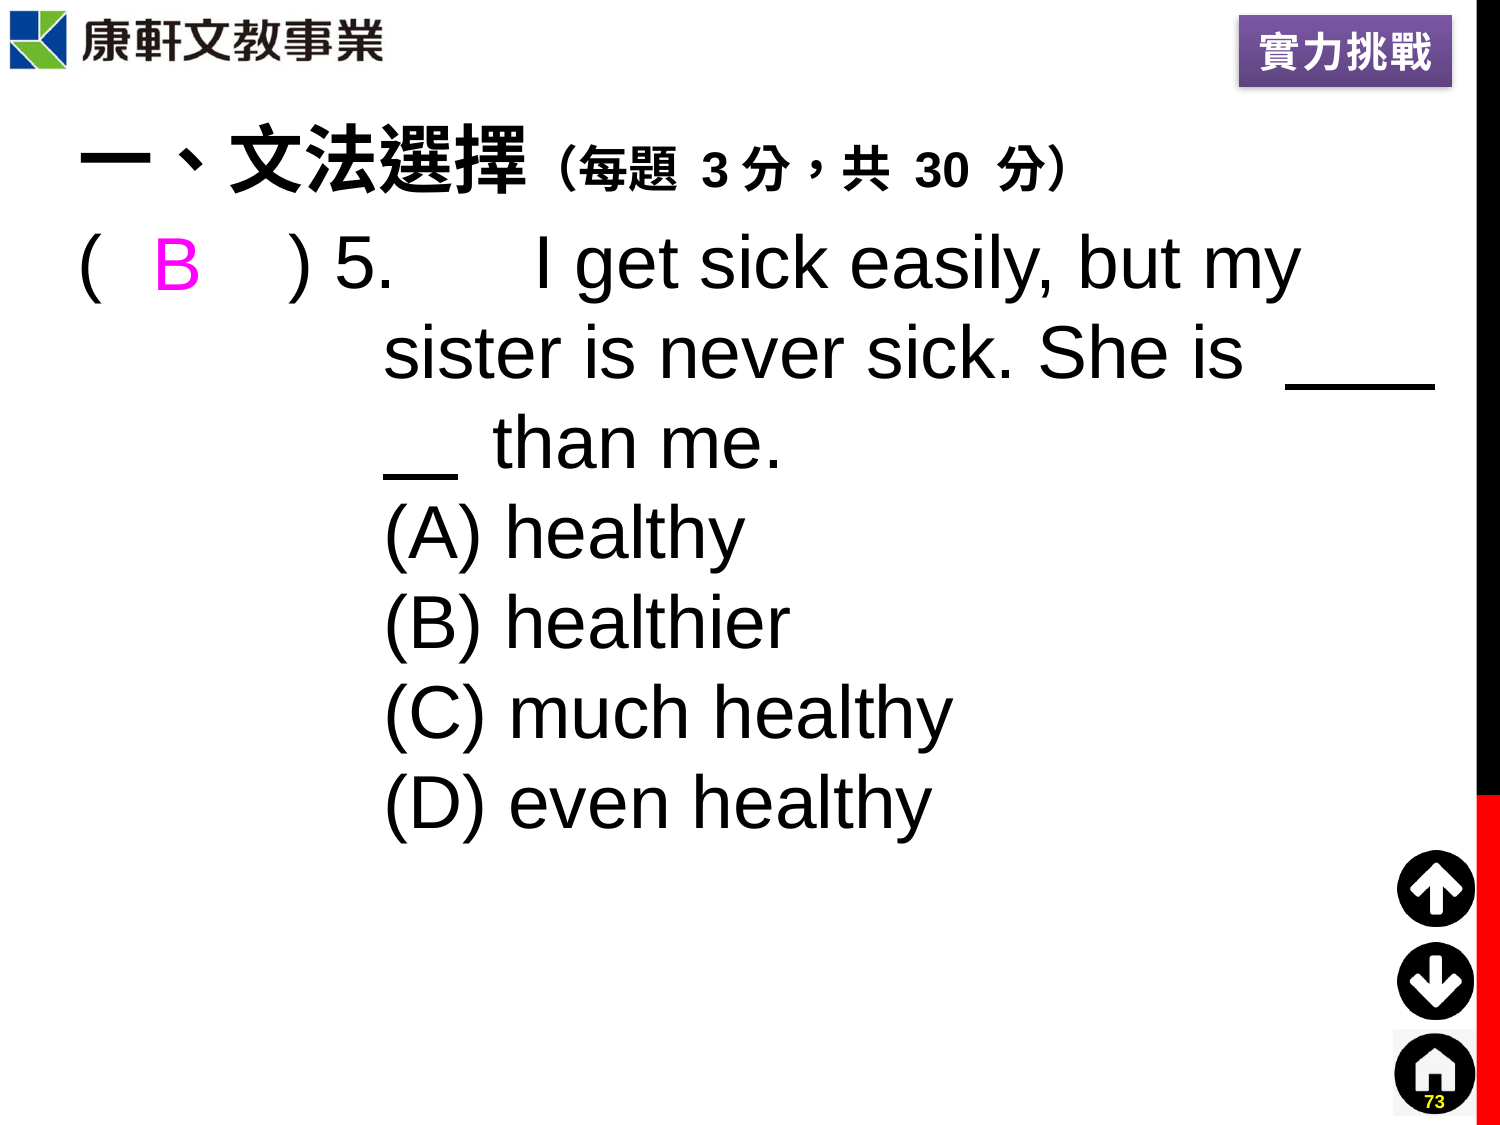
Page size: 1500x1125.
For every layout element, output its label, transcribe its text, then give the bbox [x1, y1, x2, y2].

text_box B [107, 223, 249, 314]
picture [8, 9, 387, 70]
text_box 一、文法選擇（每題 3分，共 30 分） [63, 111, 1222, 210]
picture [1397, 850, 1475, 928]
text_box 實力挑戰 [1239, 15, 1452, 87]
picture [1393, 1029, 1476, 1116]
text_box ( ) 5. I get sick easily, but my sister is never sick. She is than me. (A) healthy (B) healthier (C) much healthy (D) even healthy [58, 206, 1477, 852]
picture [1396, 942, 1475, 1020]
